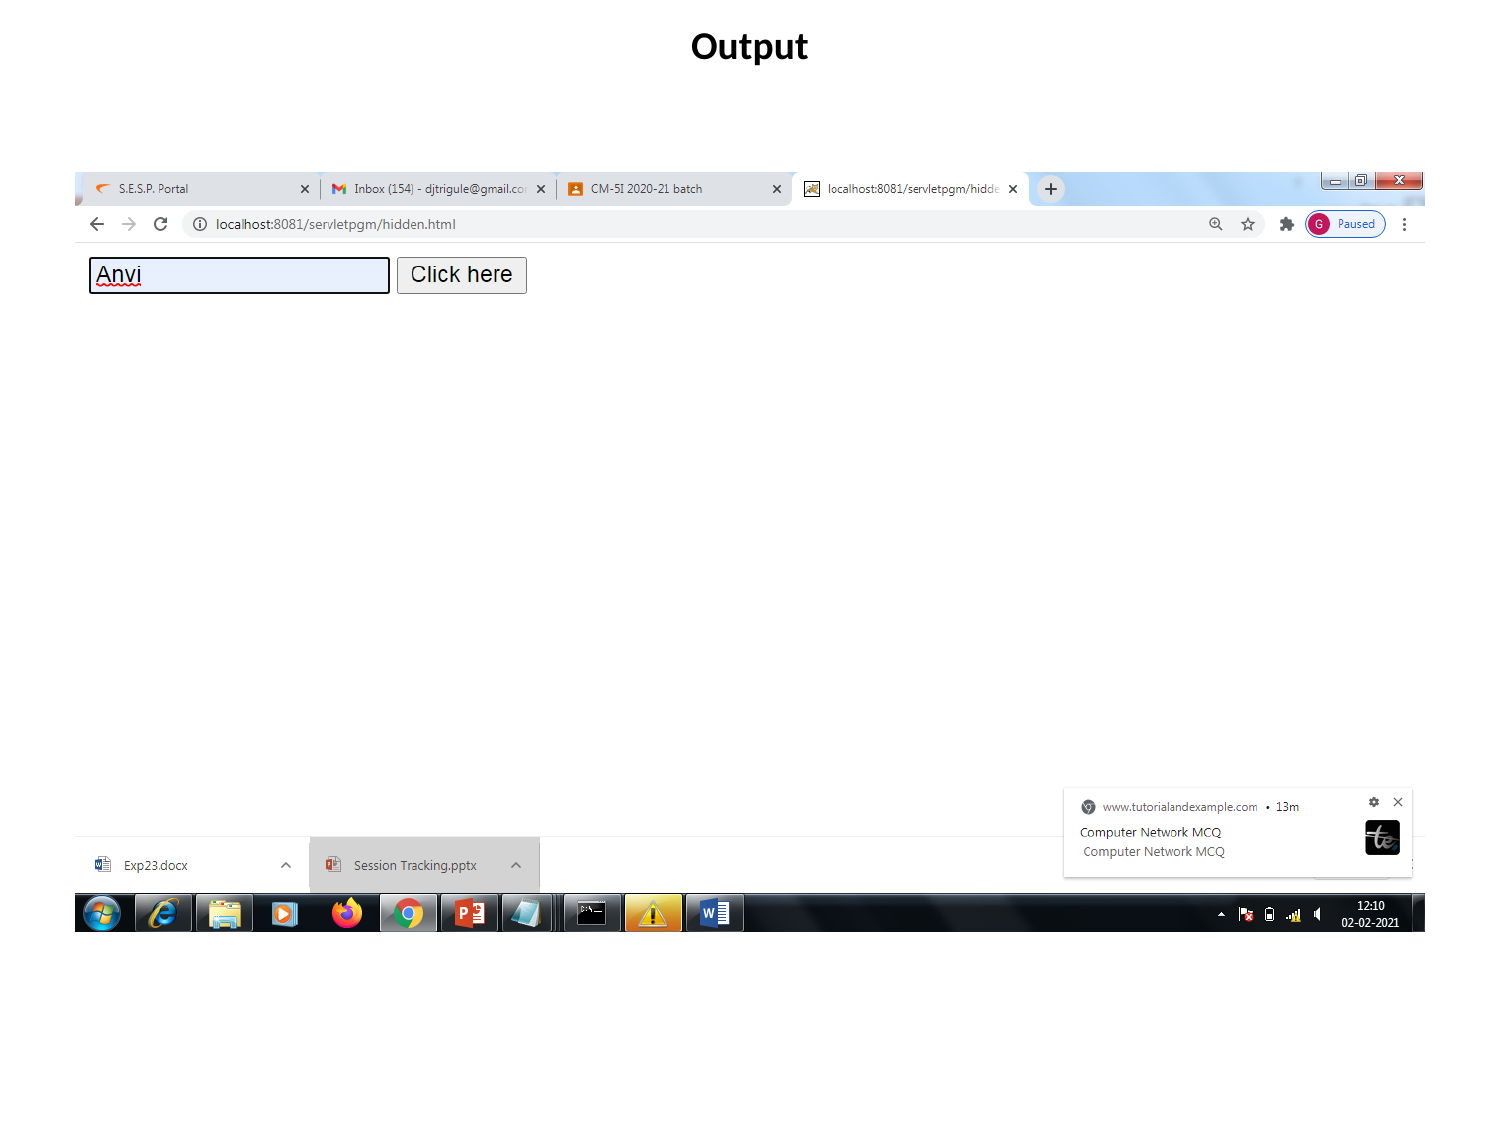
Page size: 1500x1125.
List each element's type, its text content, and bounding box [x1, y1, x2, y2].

title Output [75, 12, 1425, 75]
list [74, 172, 1426, 933]
